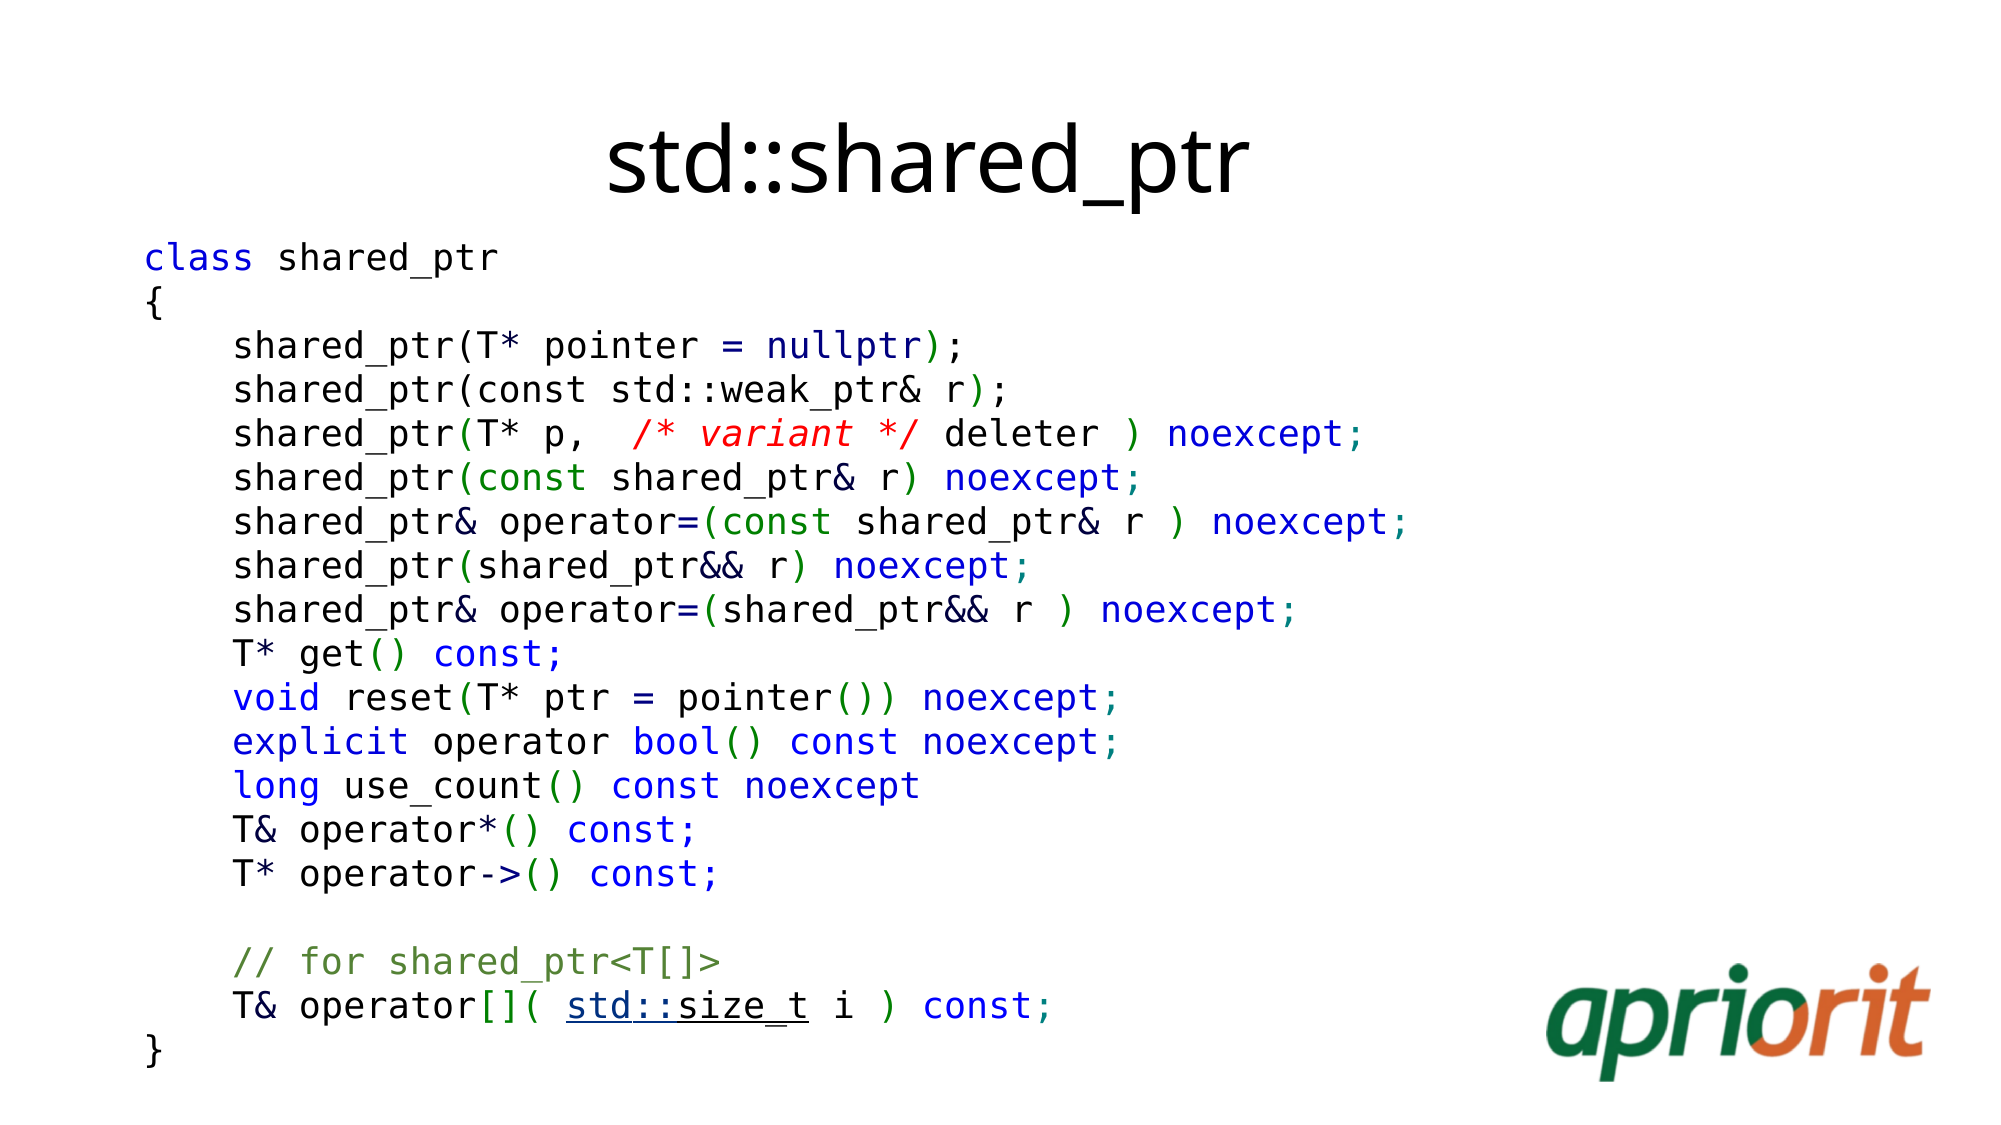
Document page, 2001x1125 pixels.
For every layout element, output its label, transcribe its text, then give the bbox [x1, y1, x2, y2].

picture [1546, 963, 1931, 1082]
title std::shared_ptr [590, 48, 2000, 279]
list class shared_ptr { shared_ptr(T* pointer = nullptr); shared_ptr(const std::weak_ptr& r); shared_ptr(T* p, /* variant */ deleter ) noexcept; shared_ptr(const shared_ptr& r) noexcept; shared_ptr& operator=(const shared_ptr& r ) noexcept; shared_ptr(shared_ptr&& r) noexcept; shared_ptr& operator=(shared_ptr&& r ) noexcept; T* get() const; void reset(T* ptr = pointer()) noexcept; explicit operator bool() const noexcept; long use_count() const noexcept T& operator*() const; T* operator->() const; // for shared_ptr<T[]> T& operator[]( std::size_t i ) const; } [128, 226, 1899, 1082]
